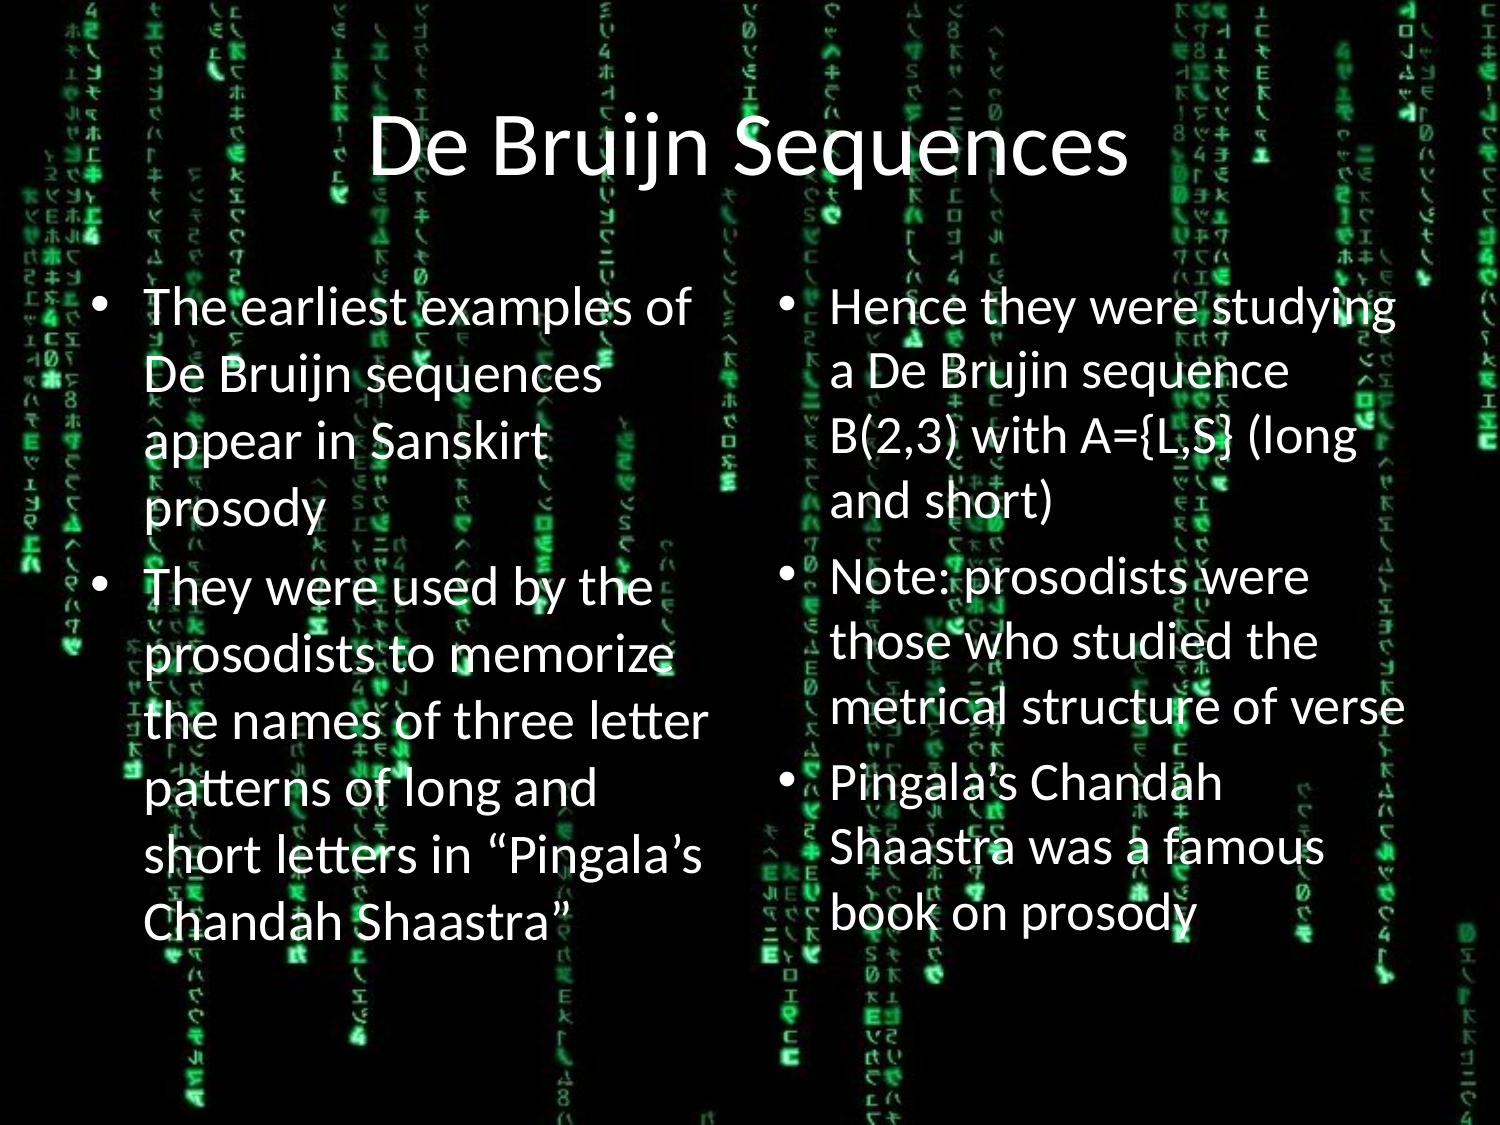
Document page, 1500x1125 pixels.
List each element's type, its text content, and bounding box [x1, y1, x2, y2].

list Hence they were studying a De Brujin sequence B(2,3) with A={L,S} (long and short) Note: prosodists were those who studied the metrical structure of verse Pingala’s Chandah Shaastra was a famous book on prosody [762, 262, 1425, 1005]
picture [0, 0, 1500, 1125]
title De Bruijn Sequences [75, 45, 1425, 233]
list The earliest examples of De Bruijn sequences appear in Sanskirt prosody They were used by the prosodists to memorize the names of three letter patterns of long and short letters in “Pingala’s Chandah Shaastra” [75, 262, 738, 1005]
